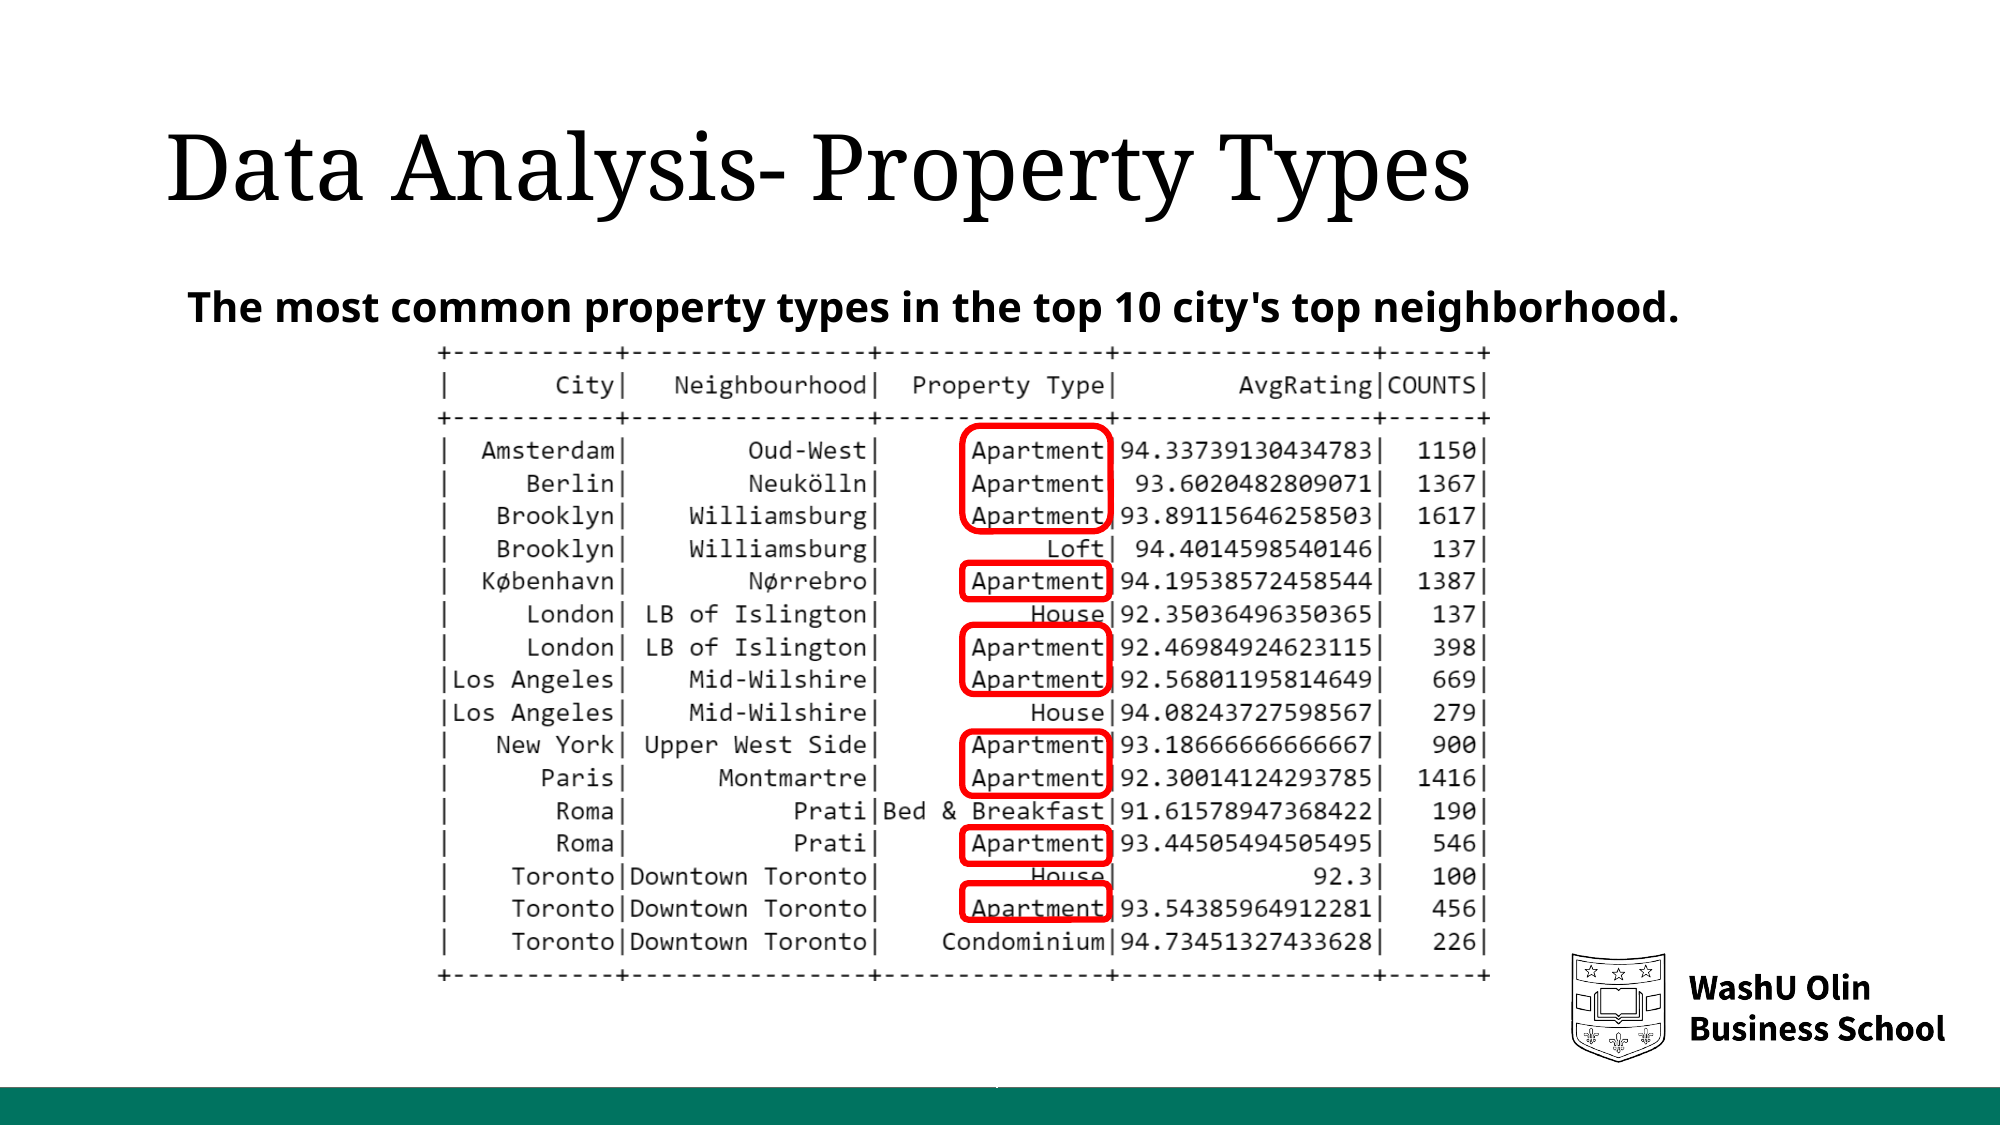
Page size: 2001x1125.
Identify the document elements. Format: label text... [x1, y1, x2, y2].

text_box Data Analysis- Property Types [150, 0, 1850, 249]
picture [435, 340, 1490, 981]
text_box The most common property types in the top 10 city's top neighborhood. [172, 248, 1873, 414]
picture [1571, 953, 1945, 1063]
